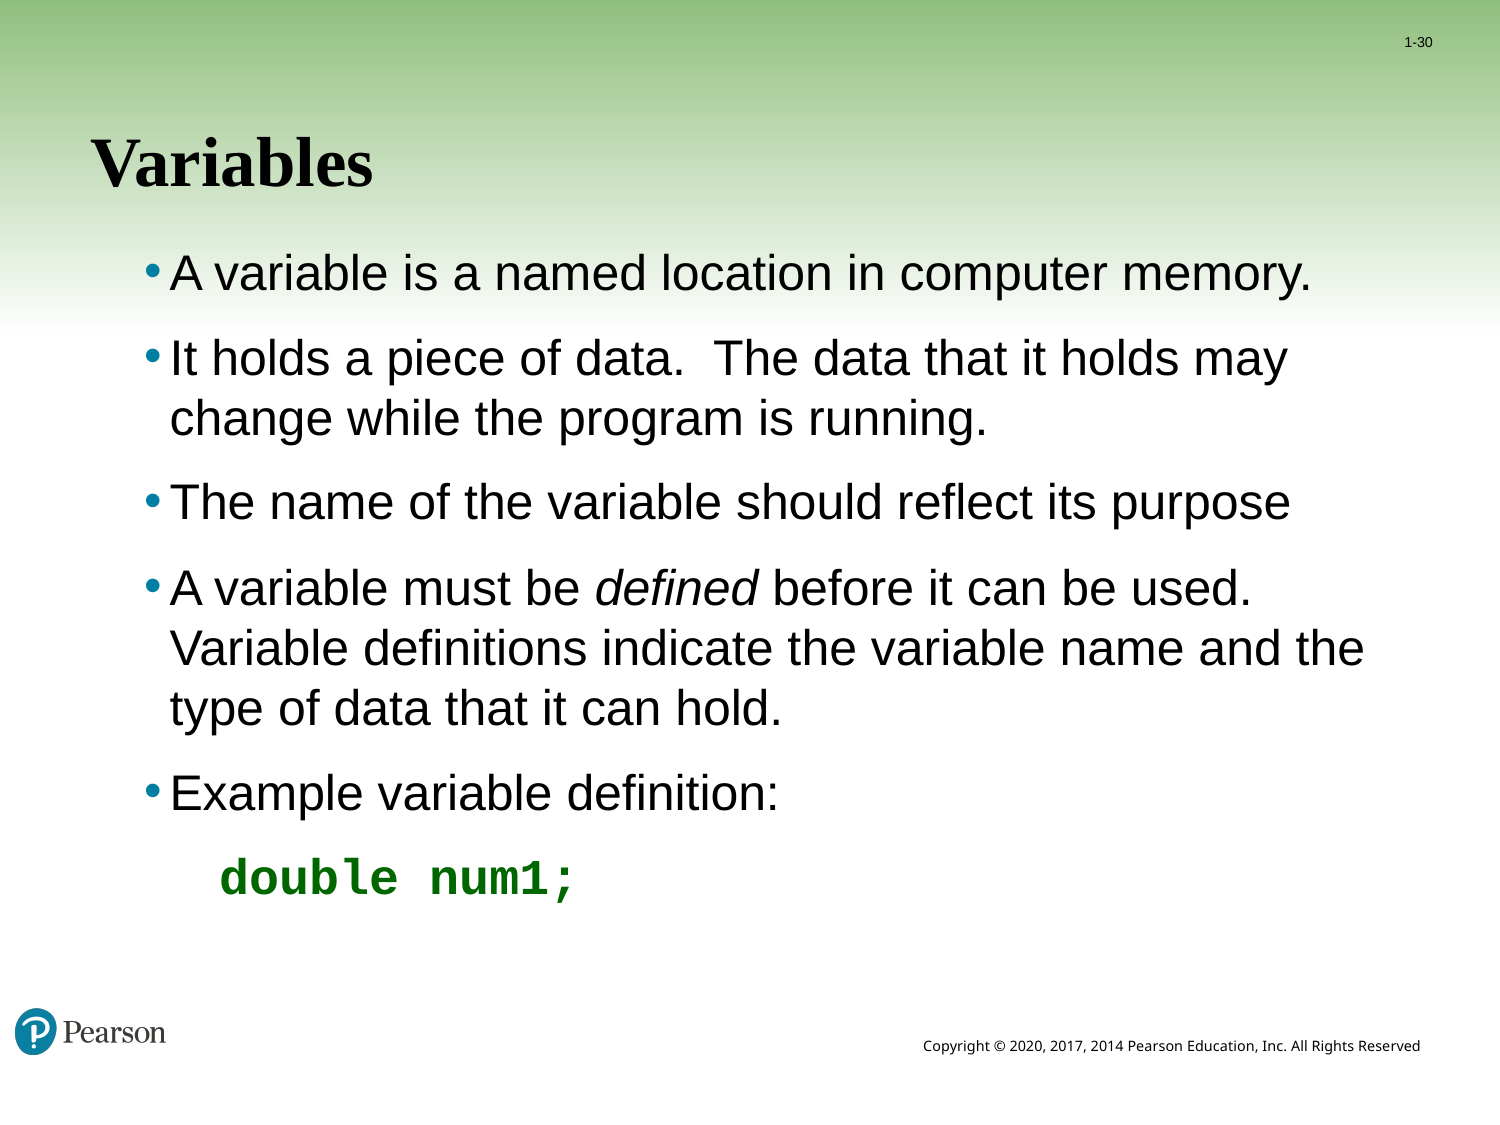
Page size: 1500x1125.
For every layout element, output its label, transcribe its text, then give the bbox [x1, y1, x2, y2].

picture [41, 1008, 166, 1055]
picture [23, 1017, 49, 1042]
slide_number 1-30 [1389, 18, 1480, 49]
picture [15, 1008, 30, 1024]
picture [15, 1041, 26, 1055]
title Variables [75, 35, 1425, 216]
list A variable is a named location in computer memory. It holds a piece of data. The data that it holds may change while the program is running. The name of the variable should reflect its purpose A variable must be defined before it can be used. Variable definitions indicate the variable name and the type of data that it can hold. Example variable definition: double num1; [112, 224, 1450, 1000]
